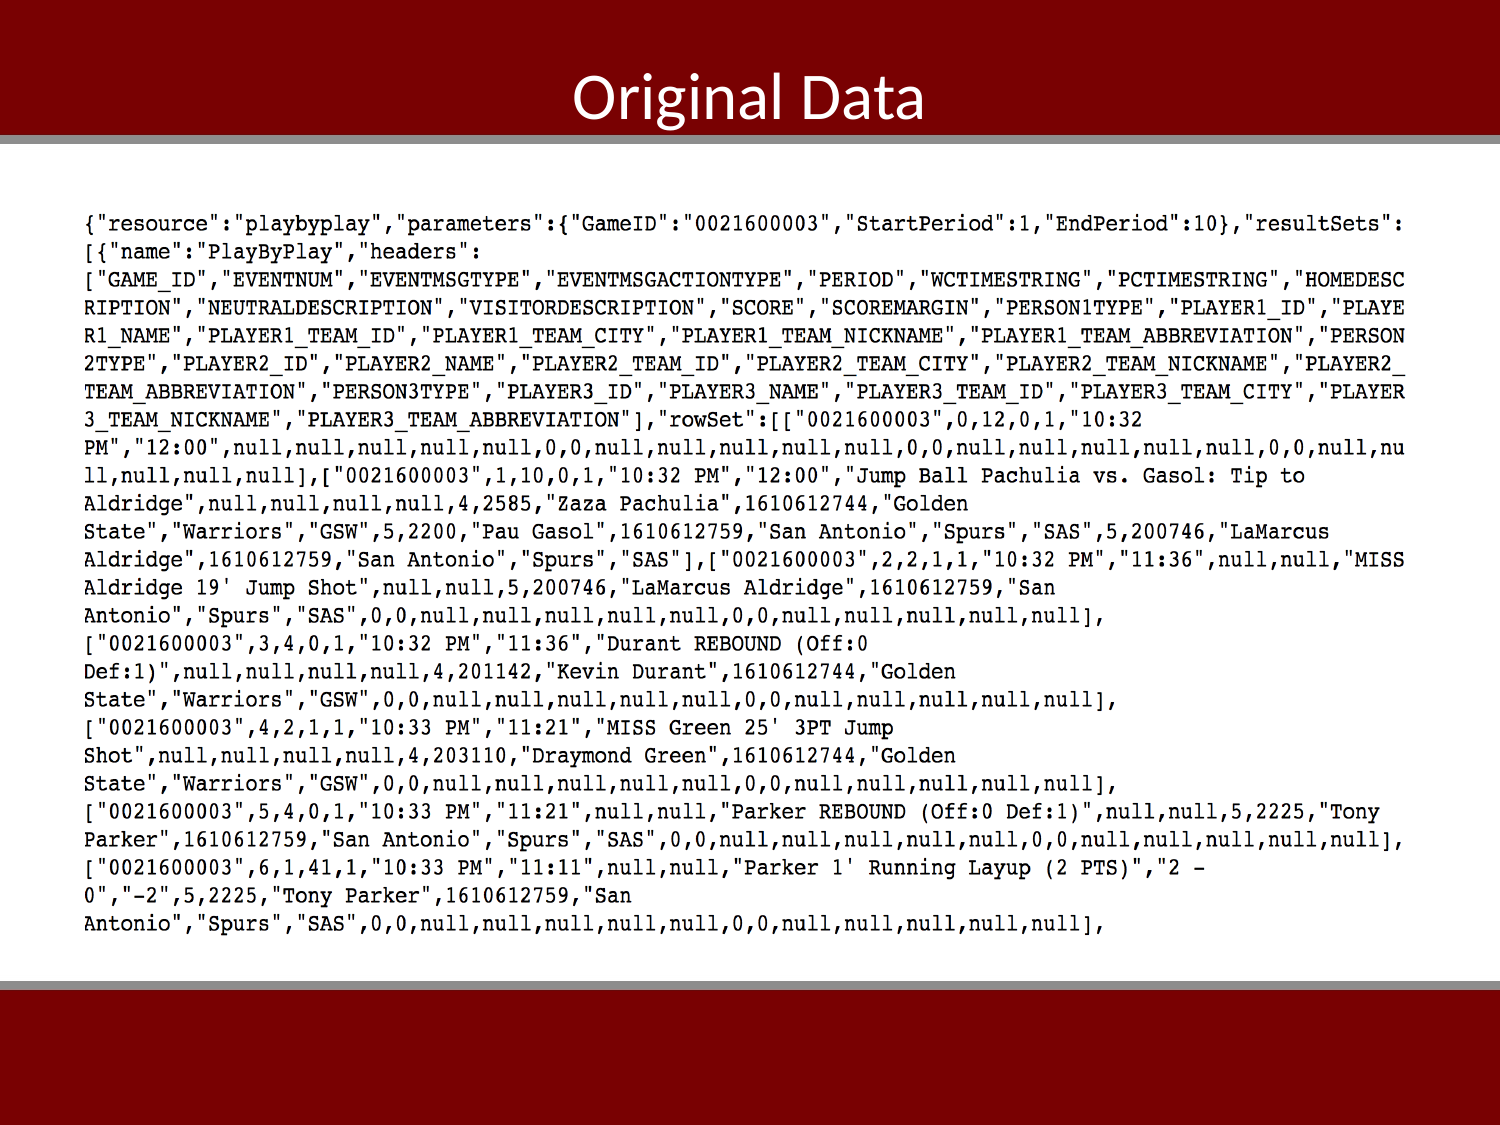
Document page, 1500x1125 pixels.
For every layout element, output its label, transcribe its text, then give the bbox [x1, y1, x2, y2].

title Original Data [75, 45, 1425, 141]
picture [0, 0, 1500, 1125]
list NBA Play-By-Play Data [75, 262, 1425, 1005]
